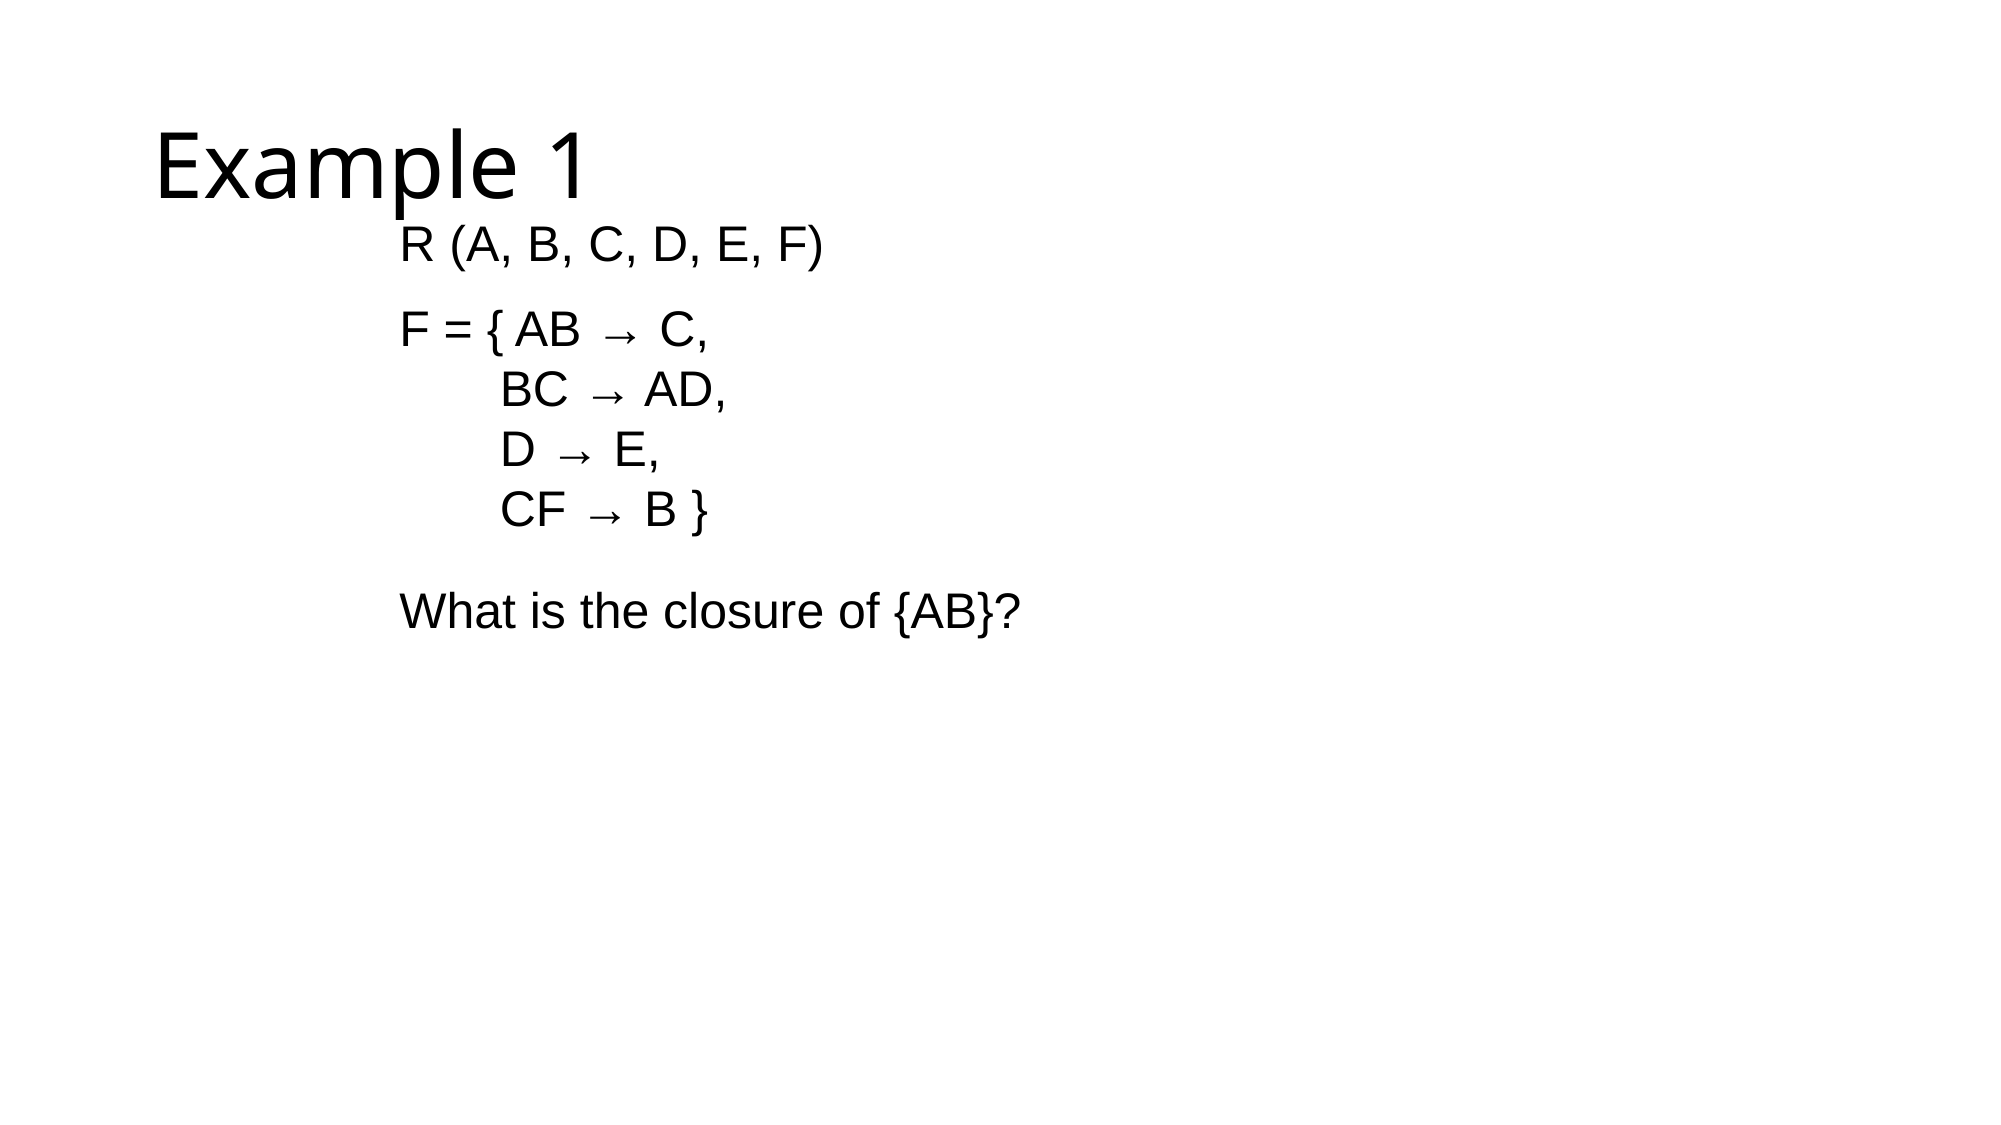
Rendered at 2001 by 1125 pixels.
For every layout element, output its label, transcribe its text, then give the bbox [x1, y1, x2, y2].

text_box R (A, B, C, D, E, F) F = { AB → C, BC → AD, D → E, CF → B } What is the closure of {AB}? [322, 278, 1713, 639]
title Example 1 [137, 59, 1863, 278]
